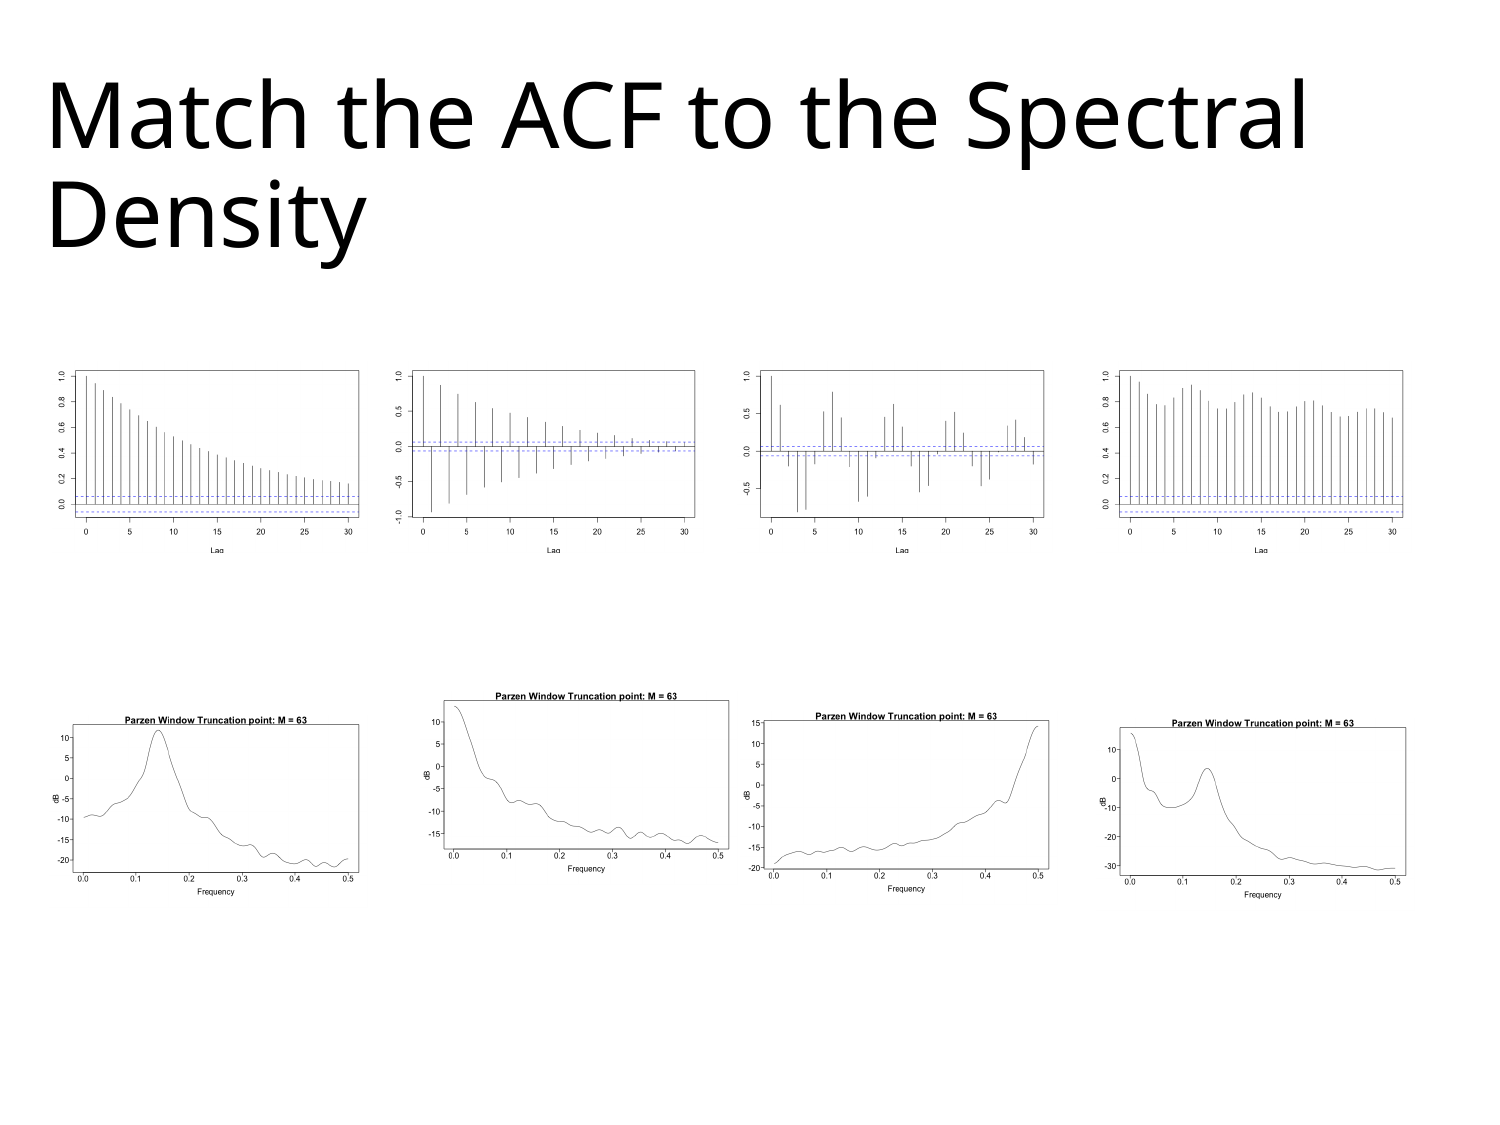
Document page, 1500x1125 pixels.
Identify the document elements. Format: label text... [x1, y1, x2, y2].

picture [49, 714, 368, 909]
picture [52, 361, 368, 554]
text_box Match the ACF to the Spectral Density [29, 59, 1483, 278]
picture [1096, 717, 1415, 912]
picture [1096, 361, 1412, 554]
picture [388, 361, 705, 554]
picture [737, 361, 1053, 554]
picture [419, 691, 1059, 905]
